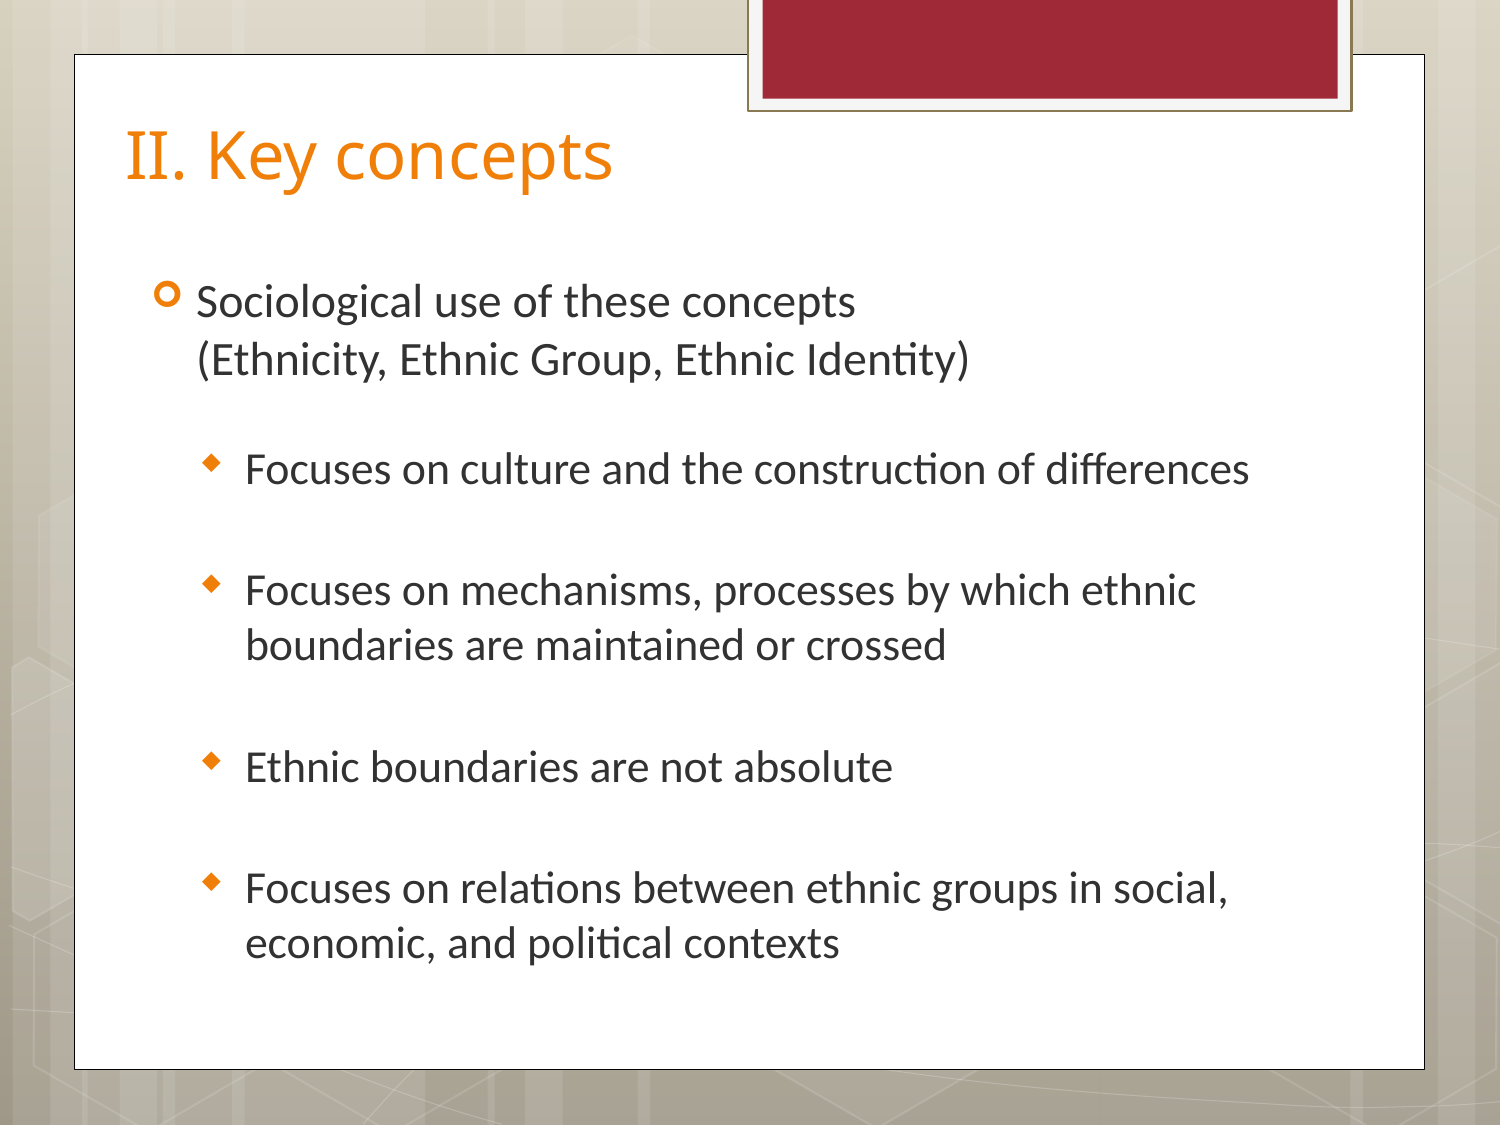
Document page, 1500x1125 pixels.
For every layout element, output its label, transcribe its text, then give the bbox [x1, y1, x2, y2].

text_box II. Key concepts [110, 12, 1263, 200]
list Sociological use of these concepts (Ethnicity, Ethnic Group, Ethnic Identity) Focuses on culture and the construction of differences Focuses on mechanisms, processes by which ethnic boundaries are maintained or crossed Ethnic boundaries are not absolute Focuses on relations between ethnic groups in social, economic, and political contexts [125, 262, 1363, 975]
